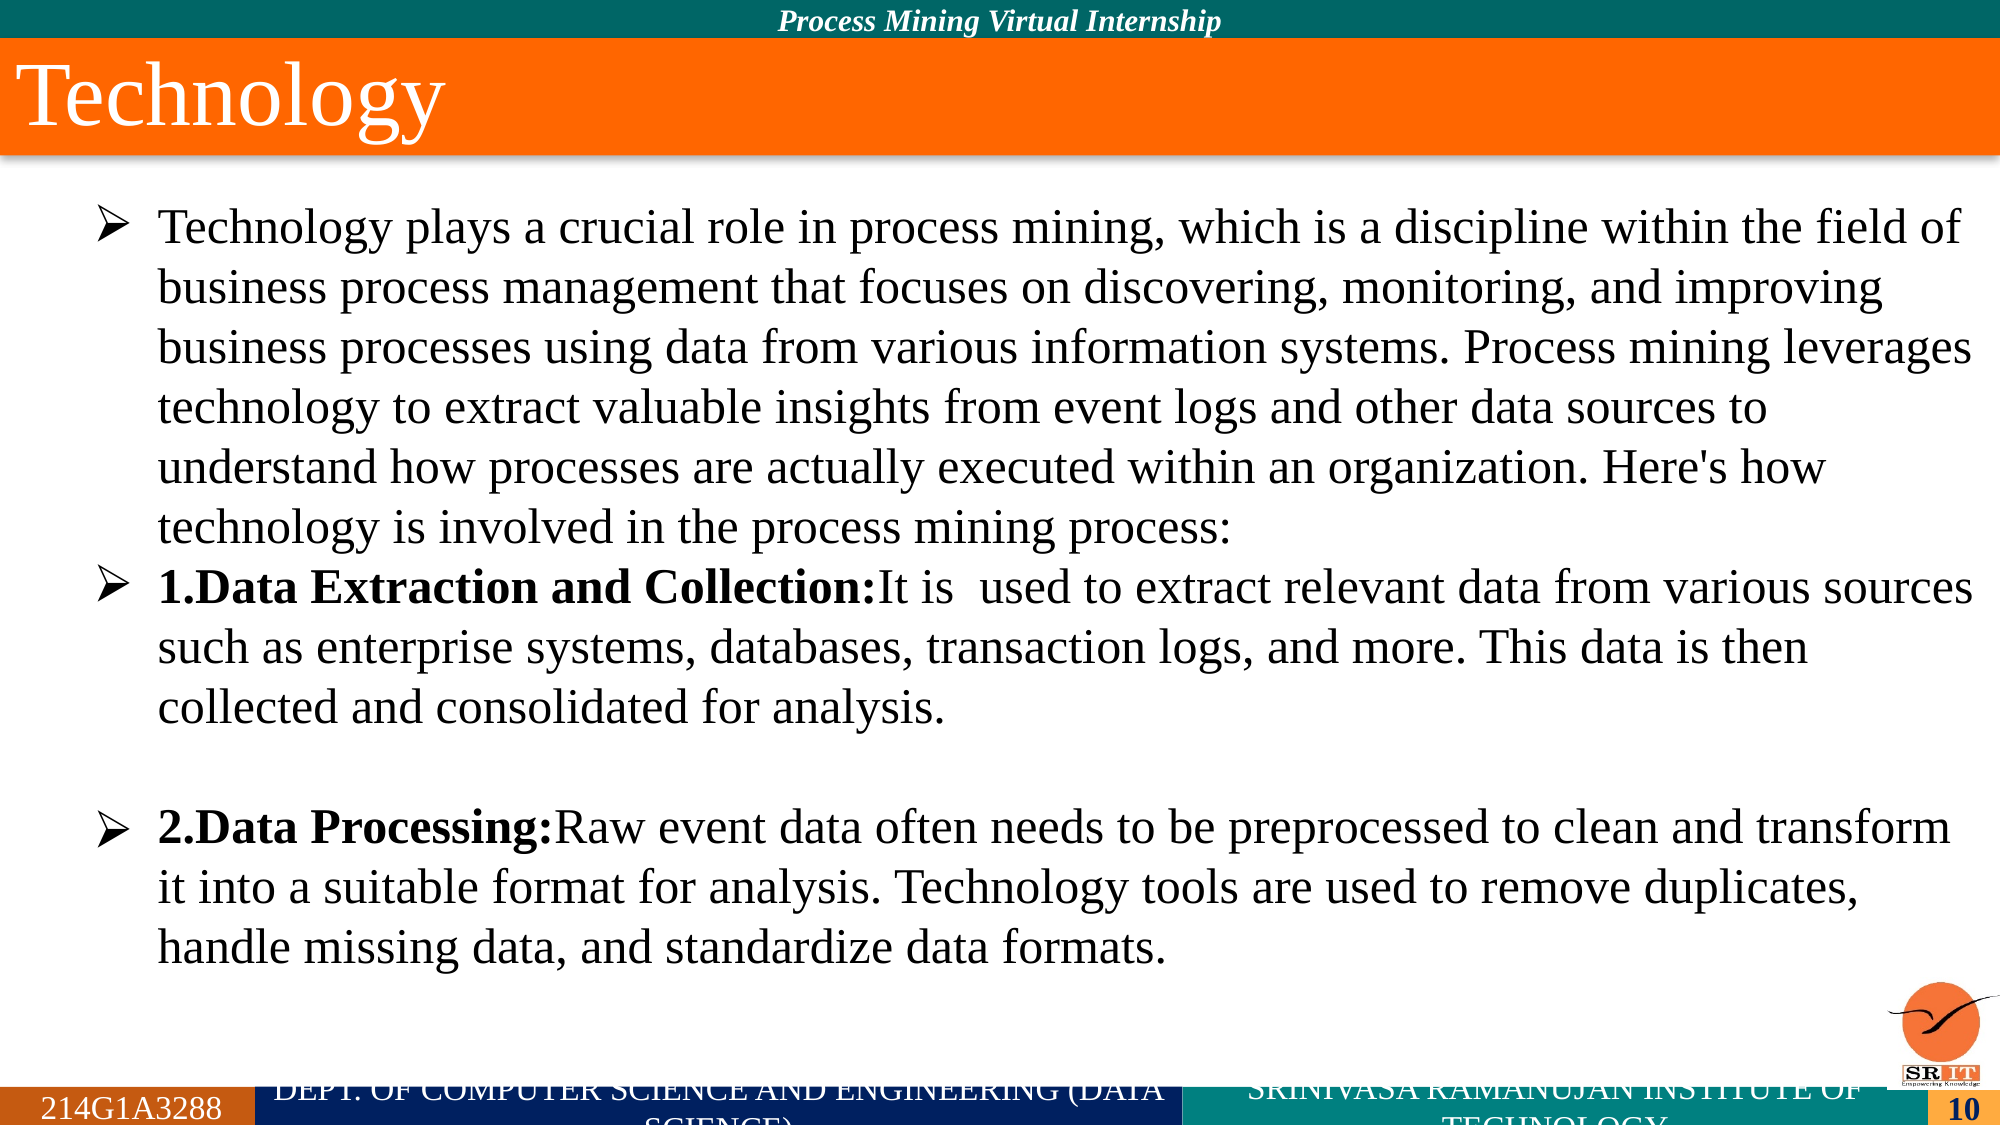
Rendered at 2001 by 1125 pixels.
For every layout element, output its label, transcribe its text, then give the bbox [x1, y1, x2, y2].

title Technology [0, 38, 2000, 156]
picture [1887, 1072, 2000, 1090]
list Technology plays a crucial role in process mining, which is a discipline within the field of business process management that focuses on discovering, monitoring, and improving business processes using data from various information systems. Process mining leverages technology to extract valuable insights from event logs and other data sources to understand how processes are actually executed within an organization. Here's how technology is involved in the process mining process: 1.Data Extraction and Collection:It is used to extract relevant data from various sources such as enterprise systems, databases, transaction logs, and more. This data is then collected and consolidated for analysis. 2.Data Processing:Raw event data often needs to be preprocessed to clean and transform it into a suitable format for analysis. Technology tools are used to remove duplicates, handle missing data, and standardize data formats. [67, 186, 2000, 1072]
